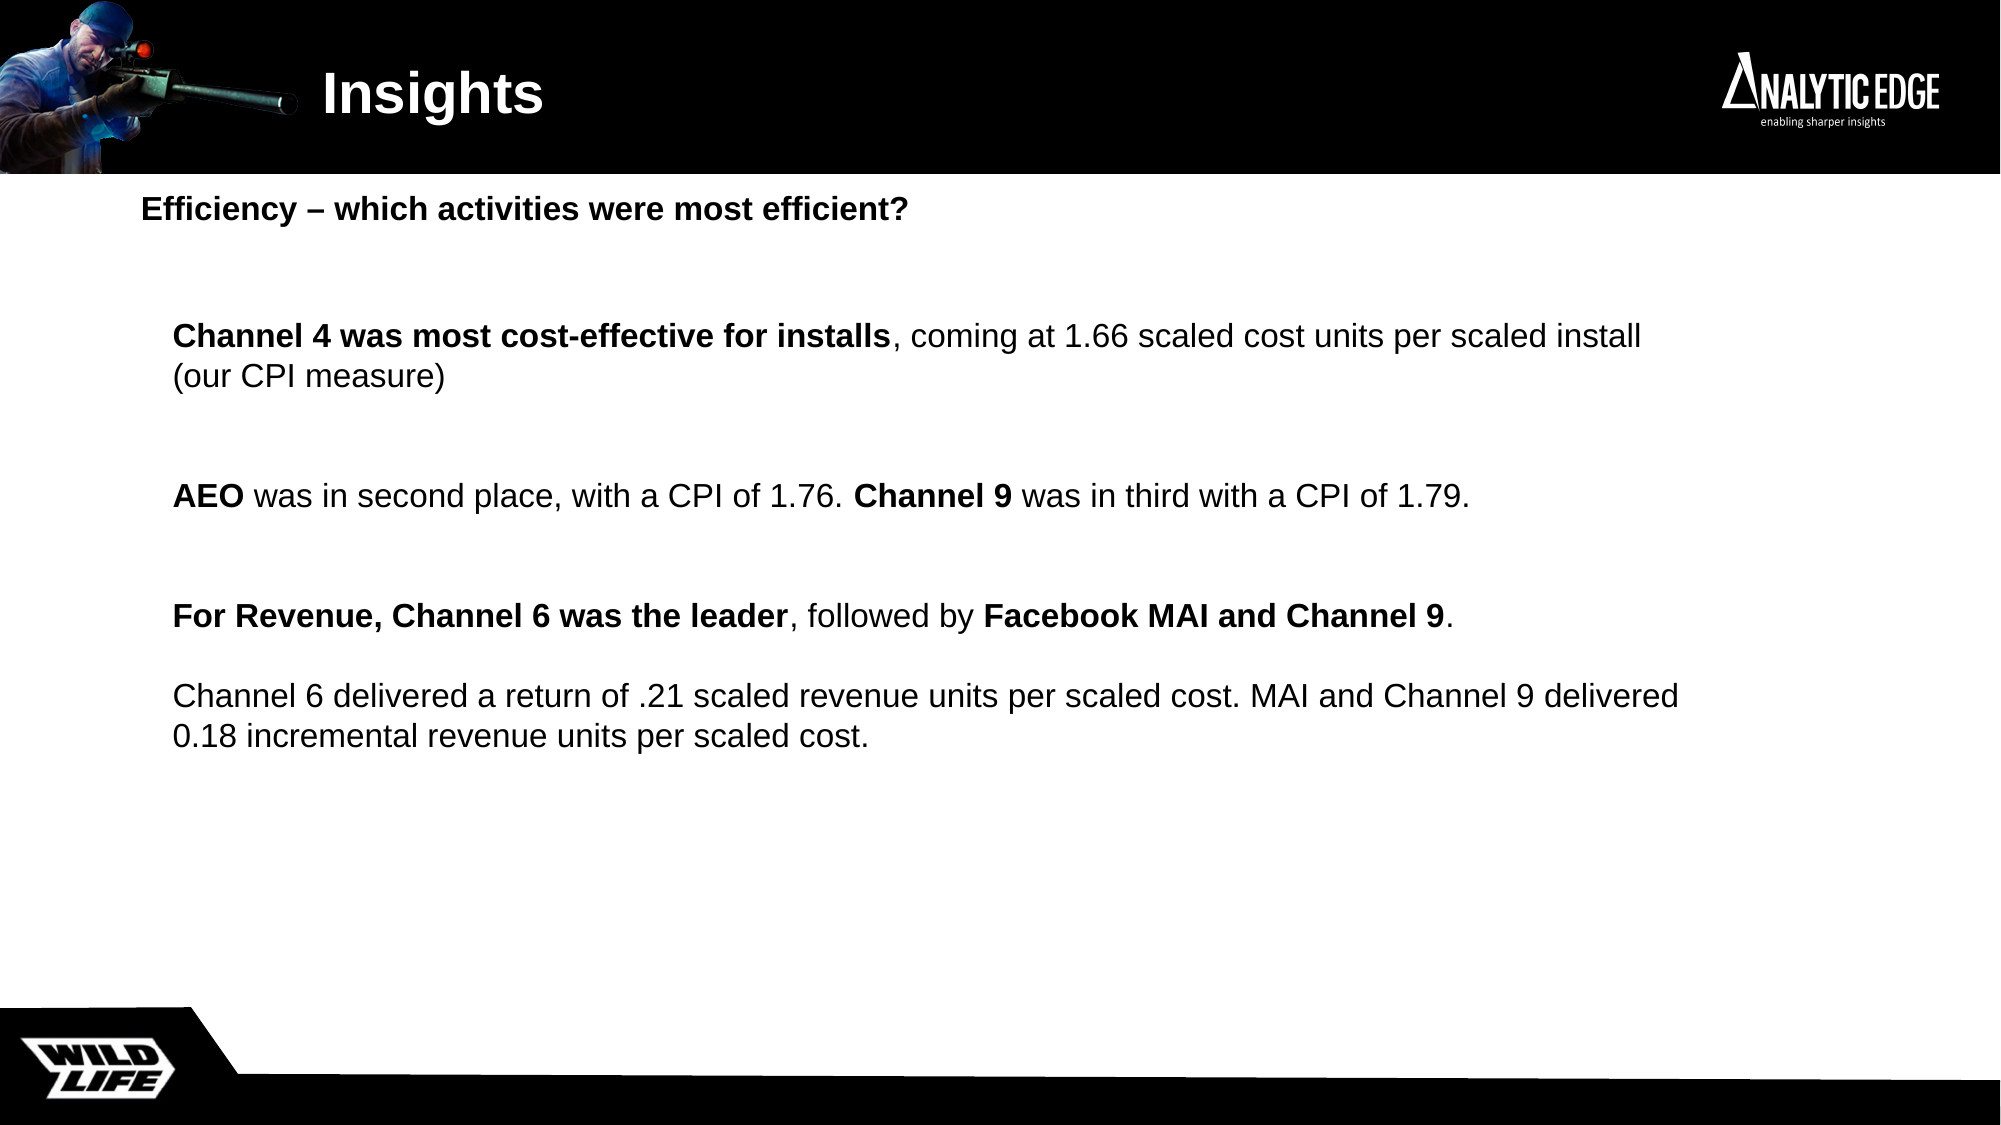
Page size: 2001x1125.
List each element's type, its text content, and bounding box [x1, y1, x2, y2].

picture [19, 1028, 195, 1109]
picture [1705, 48, 1957, 133]
title Insights [307, 25, 1689, 155]
picture [0, 0, 319, 174]
text_box Channel 4 was most cost-effective for installs, coming at 1.66 scaled cost units per scaled install (our CPI measure) AEO was in second place, with a CPI of 1.76. Channel 9 was in third with a CPI of 1.79. For Revenue, Channel 6 was the leader, followed by Facebook MAI and Channel 9. Channel 6 delivered a return of .21 scaled revenue units per scaled cost. MAI and Channel 9 delivered 0.18 incremental revenue units per scaled cost. [172, 314, 1707, 754]
list Efficiency – which activities were most efficient? [125, 175, 1689, 240]
